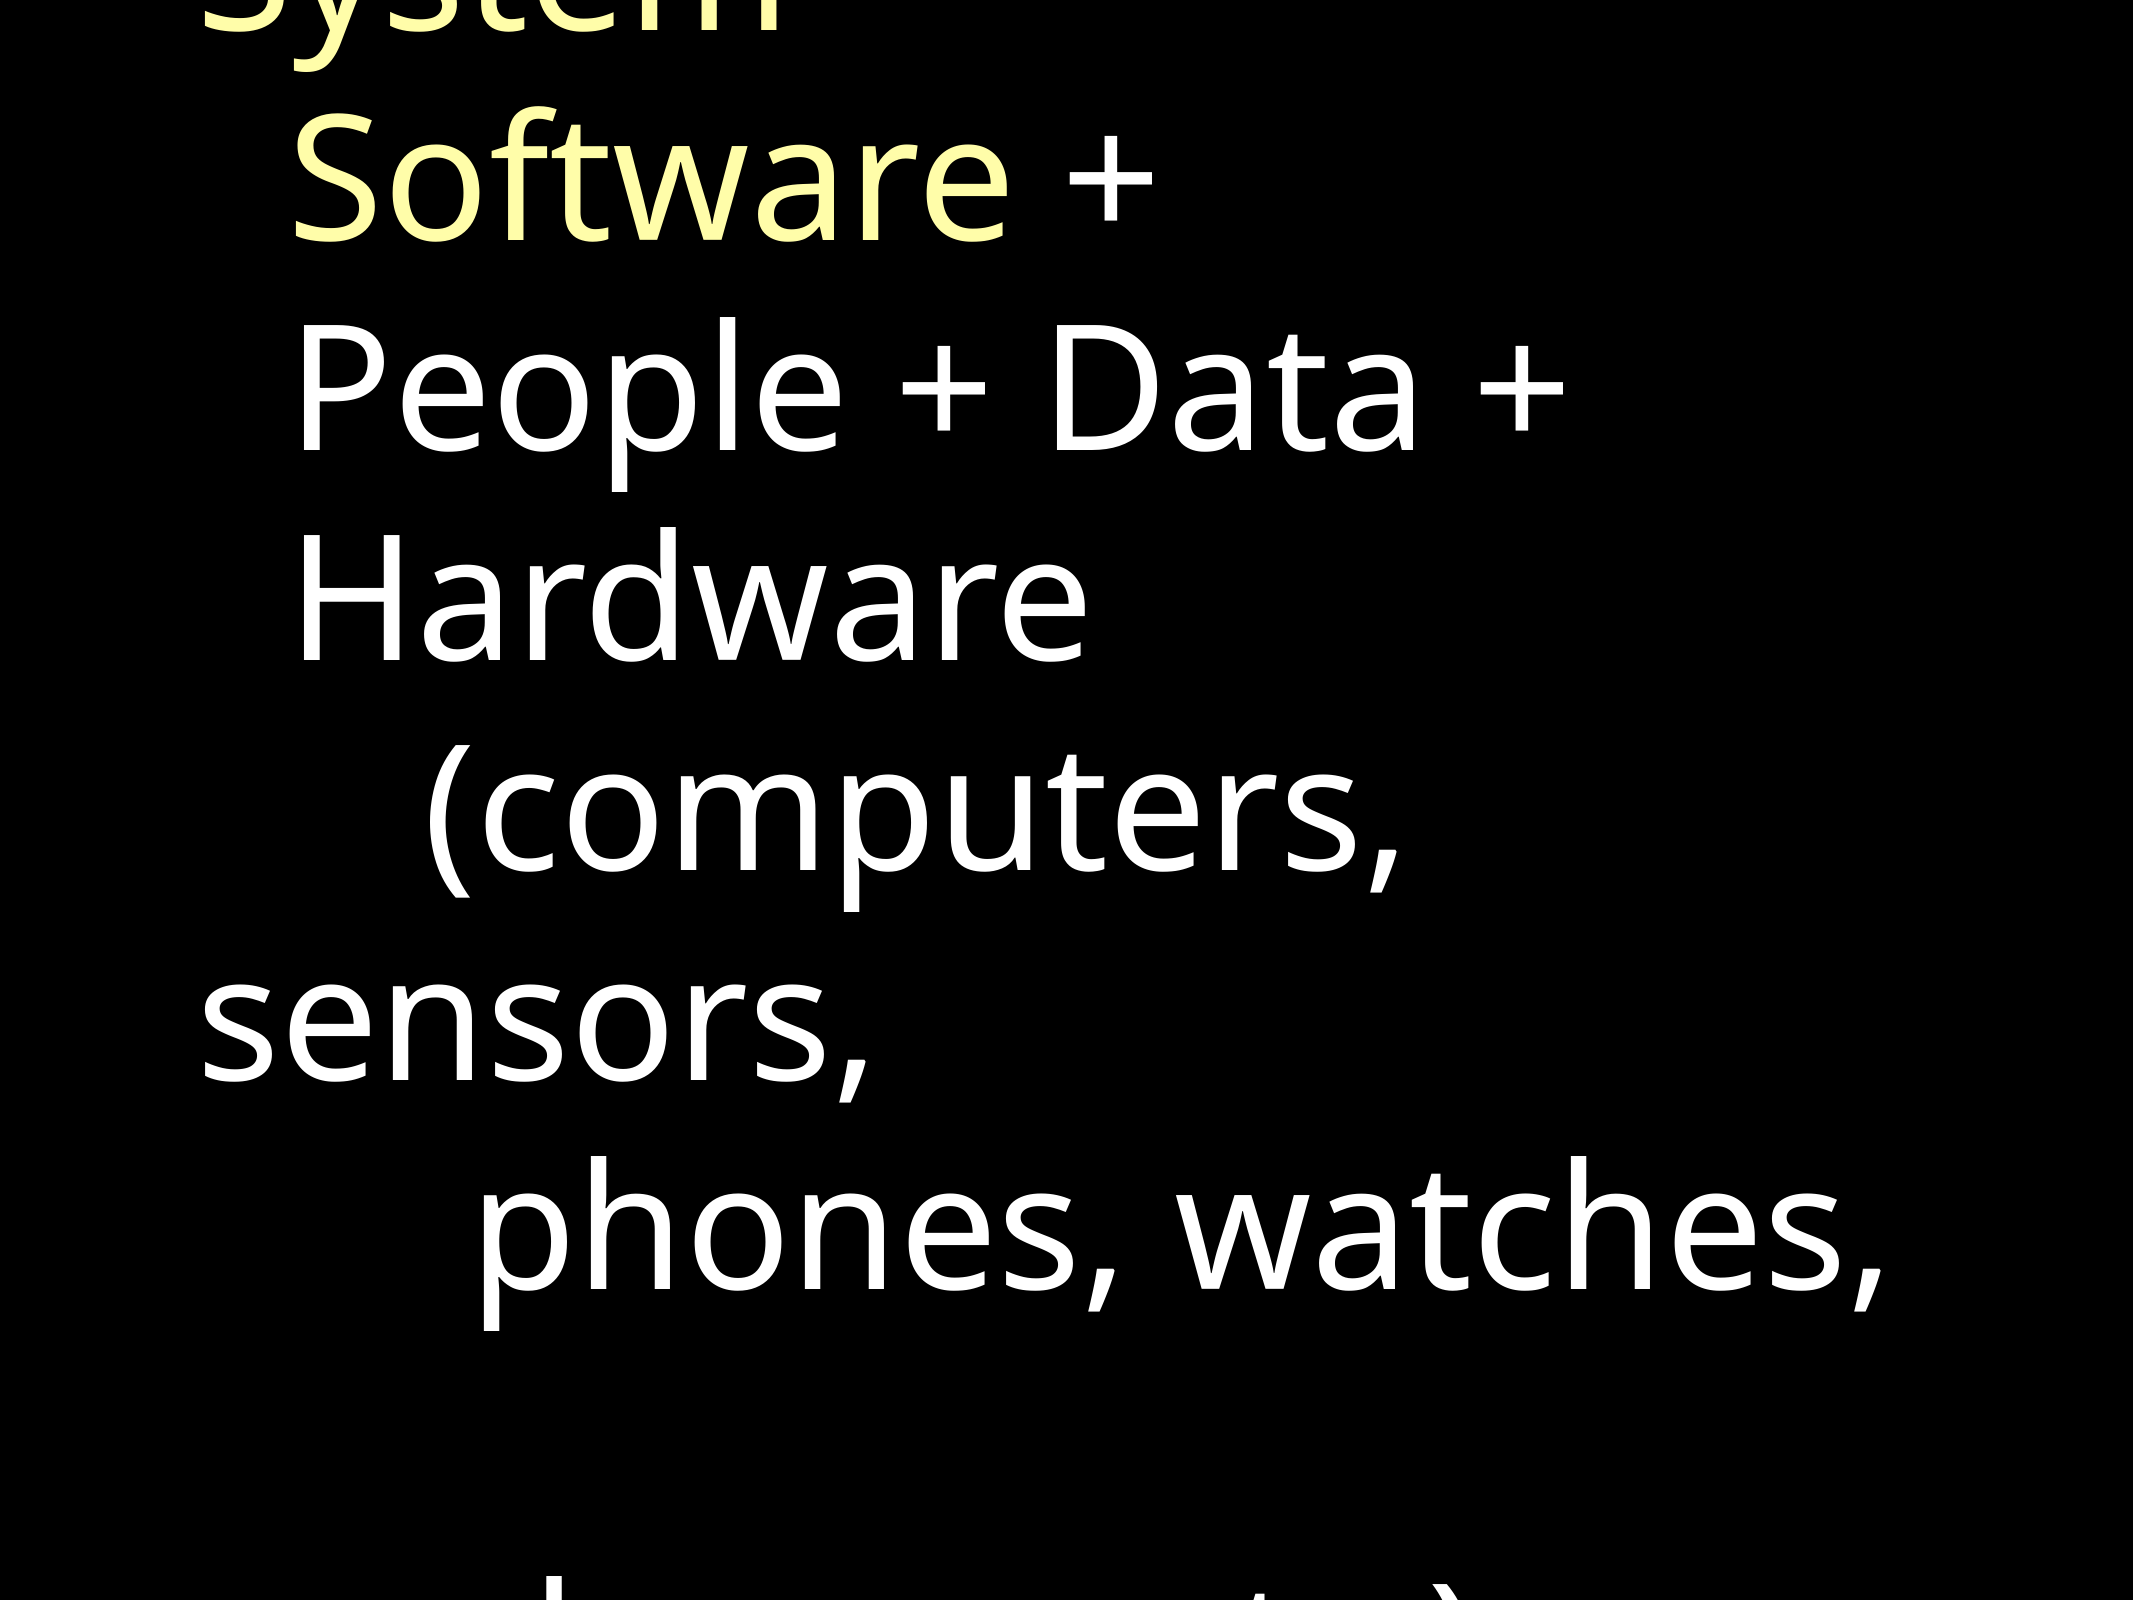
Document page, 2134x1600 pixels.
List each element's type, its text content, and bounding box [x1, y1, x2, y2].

title System = Software + People + Data + Hardware (computers, sensors, phones, watches, drones, etc.) [187, 85, 1946, 1515]
